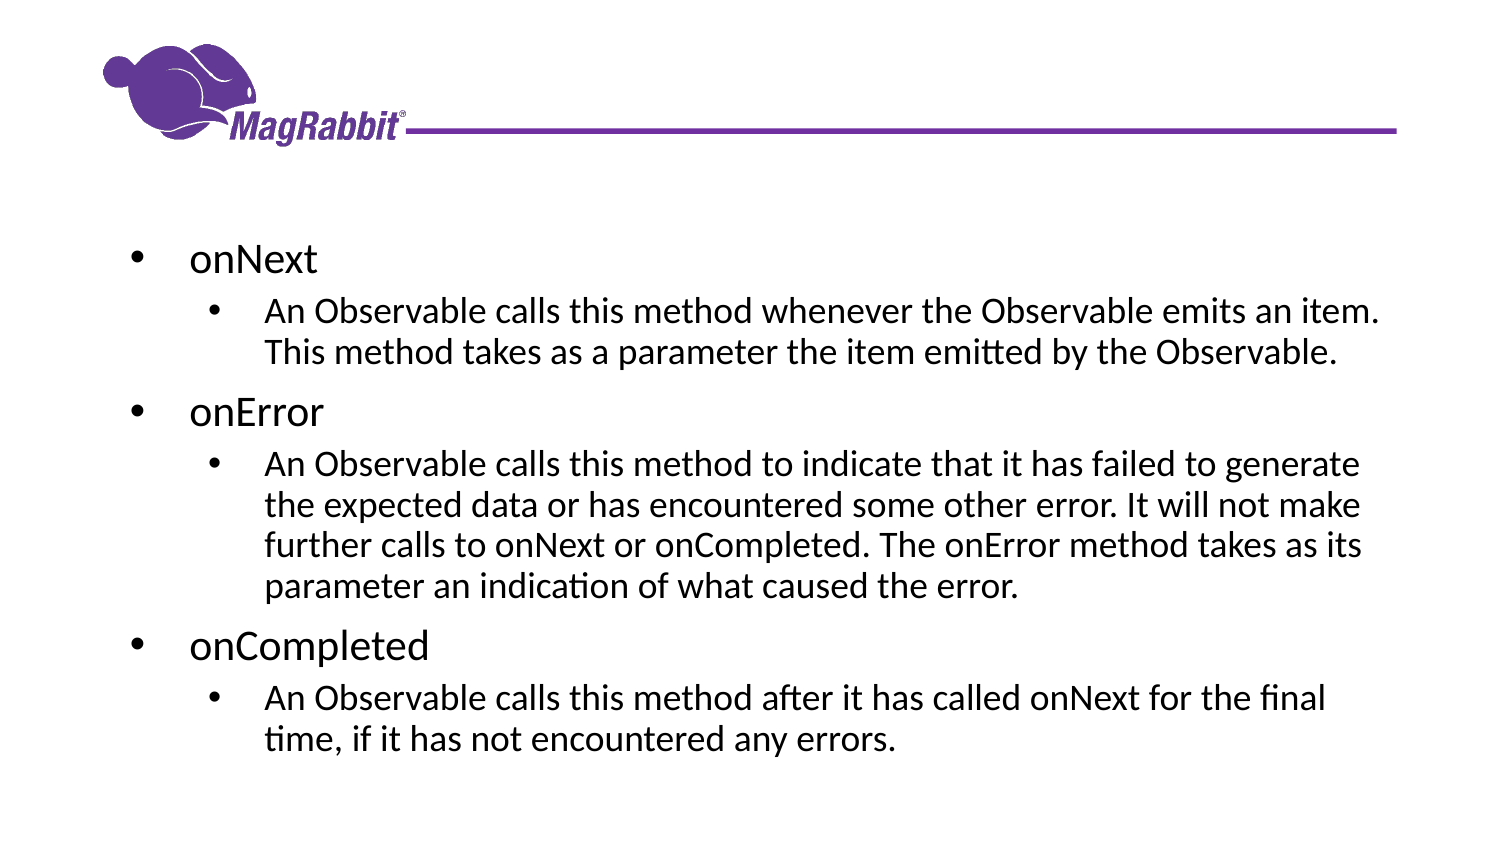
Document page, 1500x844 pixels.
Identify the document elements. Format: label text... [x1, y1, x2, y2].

picture [103, 44, 406, 150]
list onNext An Observable calls this method whenever the Observable emits an item. This method takes as a parameter the item emitted by the Observable. onError An Observable calls this method to indicate that it has failed to generate the expected data or has encountered some other error. It will not make further calls to onNext or onCompleted. The onError method takes as its parameter an indication of what caused the error. onCompleted An Observable calls this method after it has called onNext for the final time, if it has not encountered any errors. [103, 224, 1397, 760]
